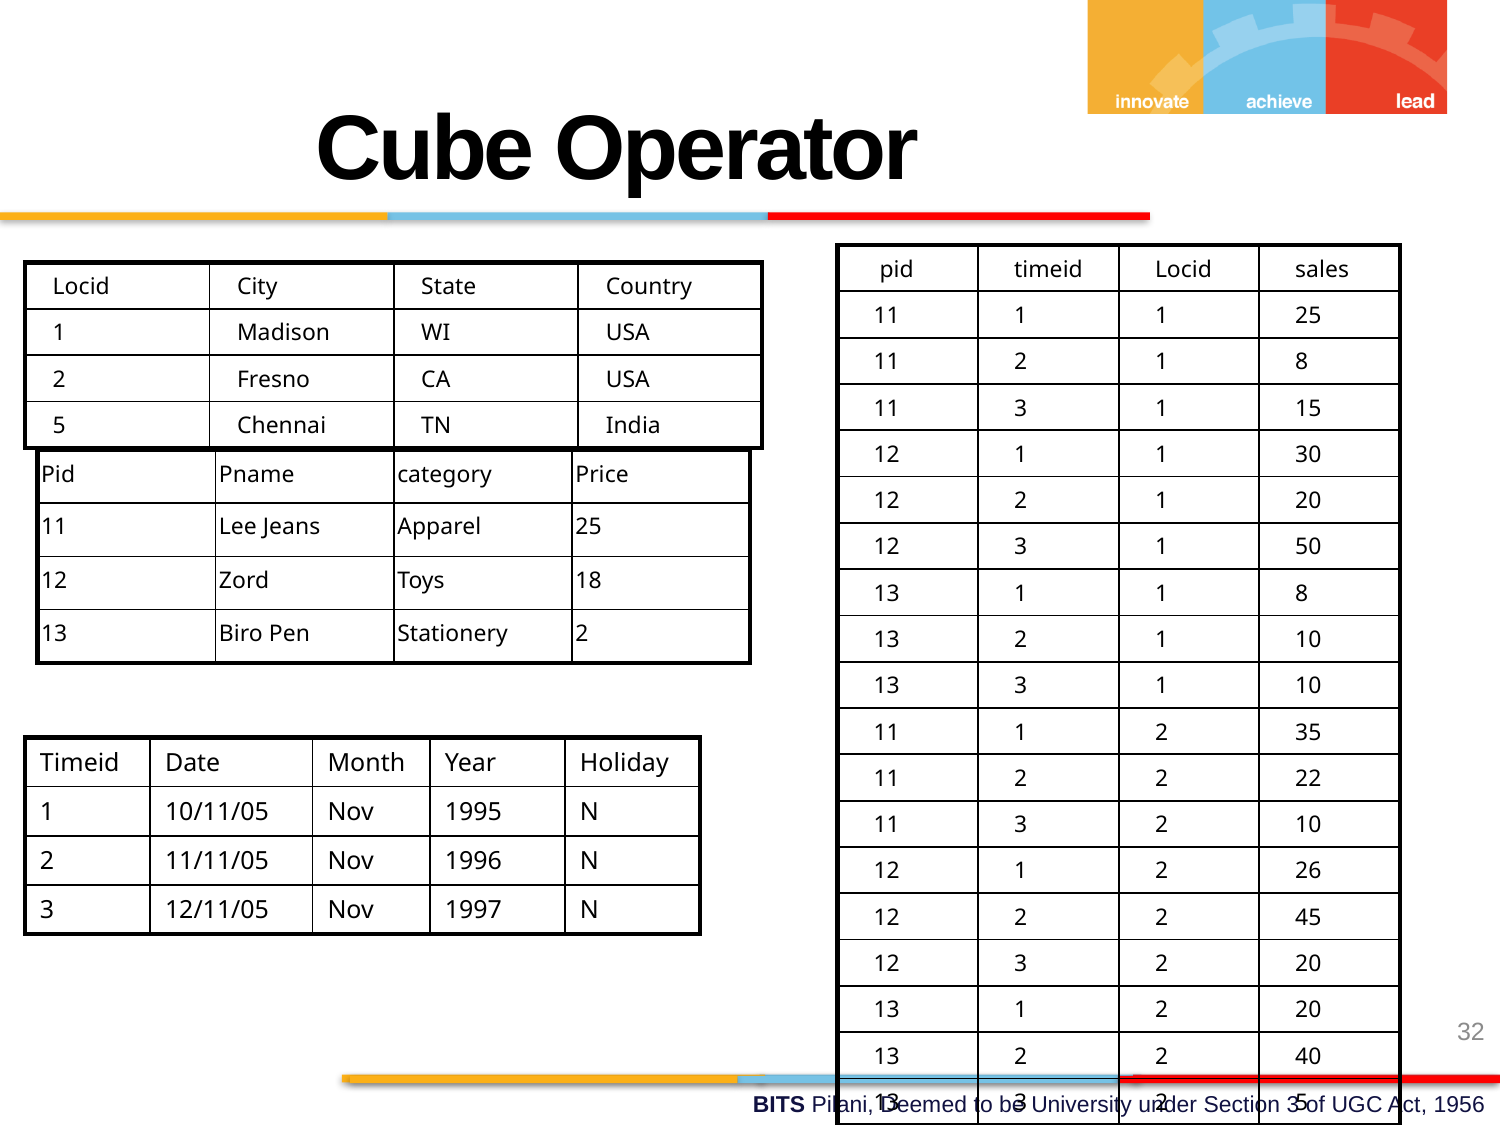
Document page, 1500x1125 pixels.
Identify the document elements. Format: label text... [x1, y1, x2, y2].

table_cell 2 [979, 1033, 1118, 1078]
table_header Holiday [566, 740, 698, 786]
table_header Country [579, 265, 760, 308]
table_cell 1 [1120, 339, 1258, 383]
table_cell 1 [1120, 431, 1258, 476]
table_cell N [566, 837, 698, 884]
table_cell Madison [210, 310, 393, 354]
table_cell 2 [1120, 1033, 1258, 1078]
table_cell 3 [979, 802, 1118, 846]
table_cell 25 [573, 504, 748, 556]
table_cell 2 [979, 477, 1118, 522]
table_cell 2 [979, 339, 1118, 383]
table_cell 13 [840, 987, 977, 1031]
table_cell 2 [979, 616, 1118, 661]
table_cell 8 [1260, 339, 1398, 383]
table_cell 20 [1260, 940, 1398, 985]
table_cell 10 [1260, 616, 1398, 661]
table_cell 8 [1260, 570, 1398, 615]
table_cell 2 [1120, 848, 1258, 892]
picture [1087, 0, 1448, 49]
table_cell 1 [1120, 663, 1258, 707]
table_cell 11 [840, 709, 977, 753]
table_cell 1 [1120, 570, 1258, 615]
table_cell 11 [40, 504, 215, 556]
table_cell 1995 [431, 787, 564, 835]
table_cell 35 [1260, 709, 1398, 753]
table_cell 22 [1260, 755, 1398, 800]
table_cell 30 [1260, 431, 1398, 476]
table_cell Fresno [210, 356, 393, 401]
table_cell 20 [1260, 987, 1398, 1000]
table_cell Zord [216, 557, 393, 609]
table_cell 5 [27, 402, 209, 446]
table_cell WI [395, 310, 577, 354]
table_cell 45 [1260, 894, 1398, 939]
table_cell 2 [1120, 987, 1258, 1031]
table_cell Biro Pen [216, 610, 393, 661]
table_cell 20 [1260, 477, 1398, 522]
table_cell 1 [979, 987, 1118, 1031]
table_cell 12 [840, 940, 977, 985]
table_header State [395, 265, 577, 308]
table_cell 1 [979, 292, 1118, 337]
table_cell 13 [840, 1079, 977, 1123]
table_cell 11/11/05 [151, 837, 312, 884]
table_cell 2 [1120, 755, 1258, 800]
table_cell USA [579, 310, 760, 354]
table_header timeid [979, 247, 1118, 290]
table_cell Chennai [210, 402, 393, 446]
table_cell 2 [979, 894, 1118, 939]
table_cell 2 [27, 356, 209, 401]
table_header Date [151, 740, 312, 786]
table_cell 2 [979, 755, 1118, 800]
table_cell 3 [27, 886, 149, 932]
table_cell 26 [1260, 848, 1398, 892]
table_cell 12 [840, 431, 977, 476]
table_header Pid [40, 452, 215, 502]
table_cell 13 [40, 610, 215, 661]
table_cell 11 [840, 385, 977, 429]
table_cell 1 [979, 431, 1118, 476]
table_cell 12 [840, 894, 977, 939]
slide_number 32 [1149, 1000, 1500, 1061]
table_cell 1 [27, 310, 209, 354]
table_cell 11 [840, 802, 977, 846]
table_cell 15 [1260, 385, 1398, 429]
table_cell 1 [979, 848, 1118, 892]
table_cell Nov [313, 787, 429, 835]
table_cell 1996 [431, 837, 564, 884]
table_cell 5 [1260, 1079, 1398, 1123]
table_cell 1 [1120, 385, 1258, 429]
table_cell 2 [1120, 709, 1258, 753]
table_header category [395, 452, 571, 502]
table_cell 2 [1120, 1079, 1258, 1123]
table_cell Nov [313, 886, 429, 932]
table_cell 11 [840, 339, 977, 383]
table_header Price [573, 452, 748, 502]
title Cube Operator [300, 49, 1500, 237]
table_cell 3 [979, 663, 1118, 707]
table_cell 11 [840, 755, 977, 800]
table_cell 13 [840, 570, 977, 615]
table_cell 1997 [431, 886, 564, 932]
table_cell 3 [979, 524, 1118, 568]
table_cell USA [579, 356, 760, 401]
table_cell 50 [1260, 524, 1398, 568]
table_cell 2 [1120, 802, 1258, 846]
table_cell N [566, 886, 698, 932]
table_cell 1 [979, 570, 1118, 615]
table_header Month [313, 740, 429, 786]
table_header Year [431, 740, 564, 786]
table_cell Nov [313, 837, 429, 884]
table_cell 12 [840, 524, 977, 568]
table_header Locid [27, 265, 209, 308]
table_cell 3 [979, 940, 1118, 985]
table_cell India [579, 402, 760, 446]
table_cell 25 [1260, 292, 1398, 337]
table_cell 1 [27, 787, 149, 835]
table_cell Stationery [395, 610, 571, 661]
table_cell CA [395, 356, 577, 401]
table_cell 12 [840, 477, 977, 522]
table_header pid [840, 247, 977, 290]
table_cell Lee Jeans [216, 504, 393, 556]
table_cell 13 [840, 1033, 977, 1078]
table_cell 2 [573, 610, 748, 661]
table_header Pname [216, 452, 393, 502]
table_cell 3 [979, 385, 1118, 429]
table_header Locid [1120, 247, 1258, 290]
table_cell N [566, 787, 698, 835]
table_cell 2 [27, 837, 149, 884]
table_cell 2 [1120, 940, 1258, 985]
table_cell 18 [573, 557, 748, 609]
table_cell 2 [1120, 894, 1258, 939]
table_cell 1 [1120, 477, 1258, 522]
table_cell 10 [1260, 802, 1398, 846]
table_cell 10/11/05 [151, 787, 312, 835]
table_cell 1 [979, 709, 1118, 753]
table_cell 3 [979, 1079, 1118, 1123]
table_cell 11 [840, 292, 977, 337]
table_header sales [1260, 247, 1398, 290]
table_header City [210, 265, 393, 308]
table_cell 40 [1260, 1061, 1398, 1078]
table_header Timeid [27, 740, 149, 786]
table_cell 13 [840, 616, 977, 661]
table_cell 1 [1120, 292, 1258, 337]
table_cell 1 [1120, 616, 1258, 661]
table_cell 12 [40, 557, 215, 609]
table_cell TN [395, 402, 577, 446]
table_cell 1 [1120, 524, 1258, 568]
table_cell 10 [1260, 663, 1398, 707]
table_cell 12 [840, 848, 977, 892]
table_cell Toys [395, 557, 571, 609]
table_cell 13 [840, 663, 977, 707]
table_cell 12/11/05 [151, 886, 312, 932]
table_cell Apparel [395, 504, 571, 556]
